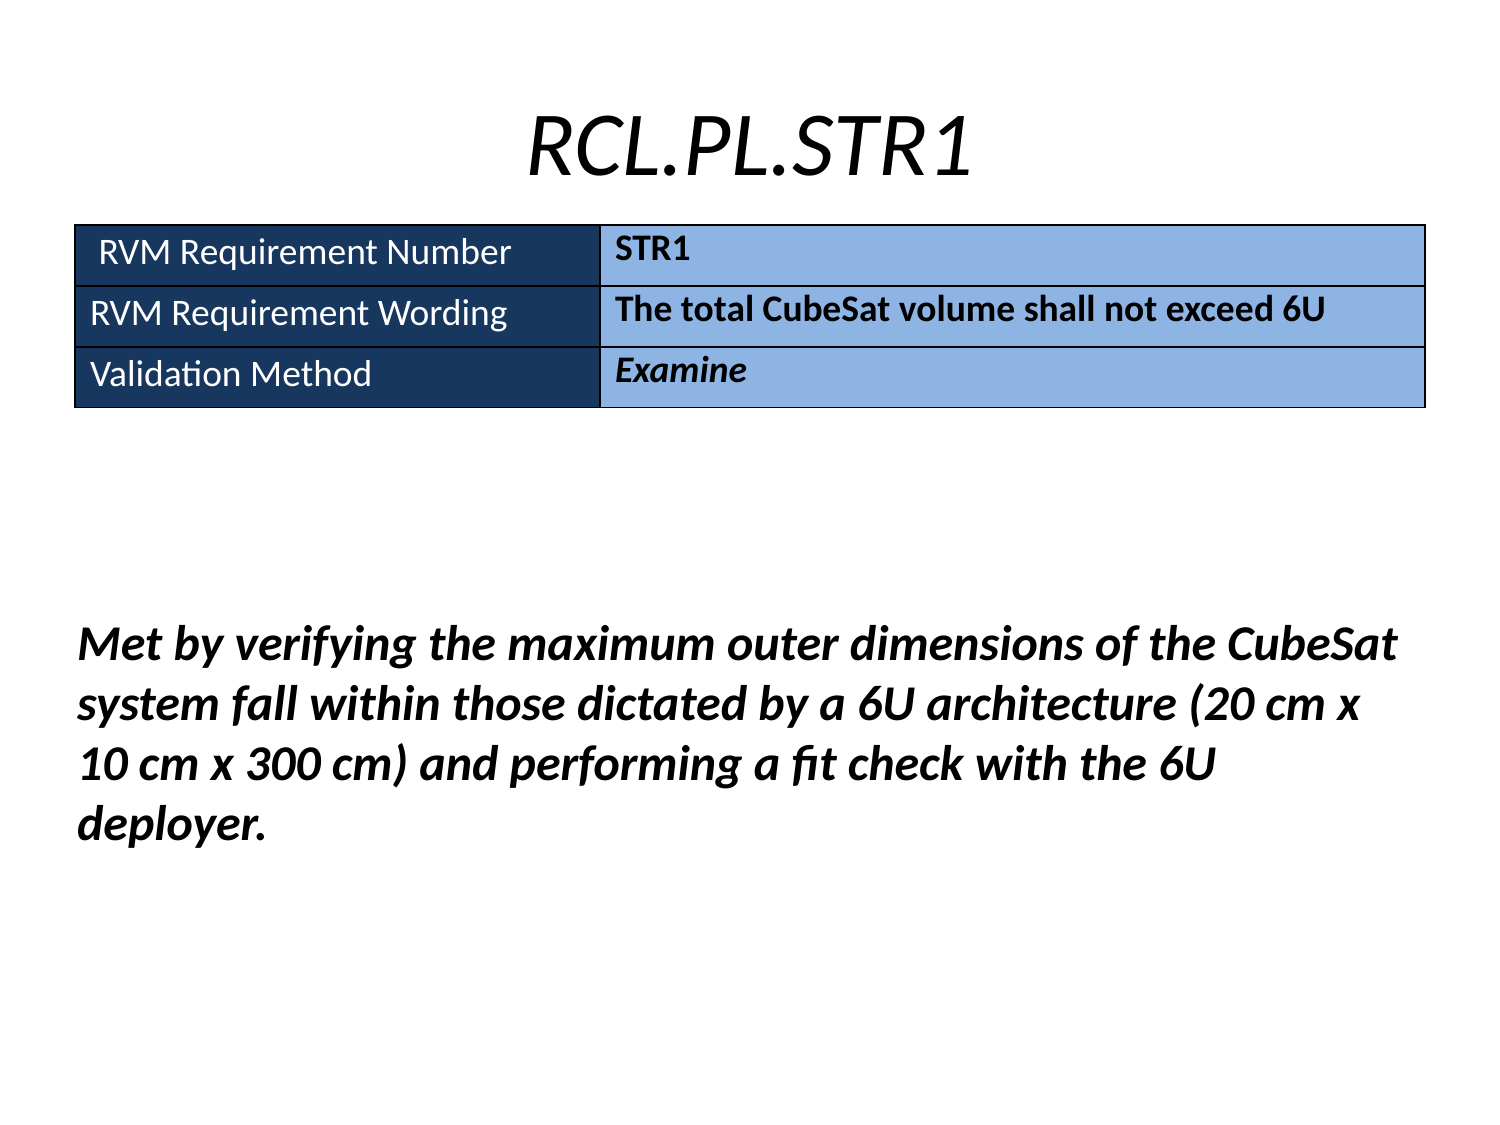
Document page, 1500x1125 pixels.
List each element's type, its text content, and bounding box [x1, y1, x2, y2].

table_header STR1 [601, 226, 1424, 285]
table_header RVM Requirement Number [76, 226, 599, 285]
table_cell RVM Requirement Wording [76, 287, 599, 346]
text_box Met by verifying the maximum outer dimensions of the CubeSat system fall within those dictated by a 6U architecture (20 cm x 10 cm x 300 cm) and performing a fit check with the 6U deployer. [62, 603, 1425, 858]
table_cell The total CubeSat volume shall not exceed 6U [601, 287, 1424, 346]
title RCL.PL.STR1 [75, 45, 1425, 224]
table_cell Validation Method [76, 348, 599, 407]
table_cell Examine [601, 348, 1424, 407]
